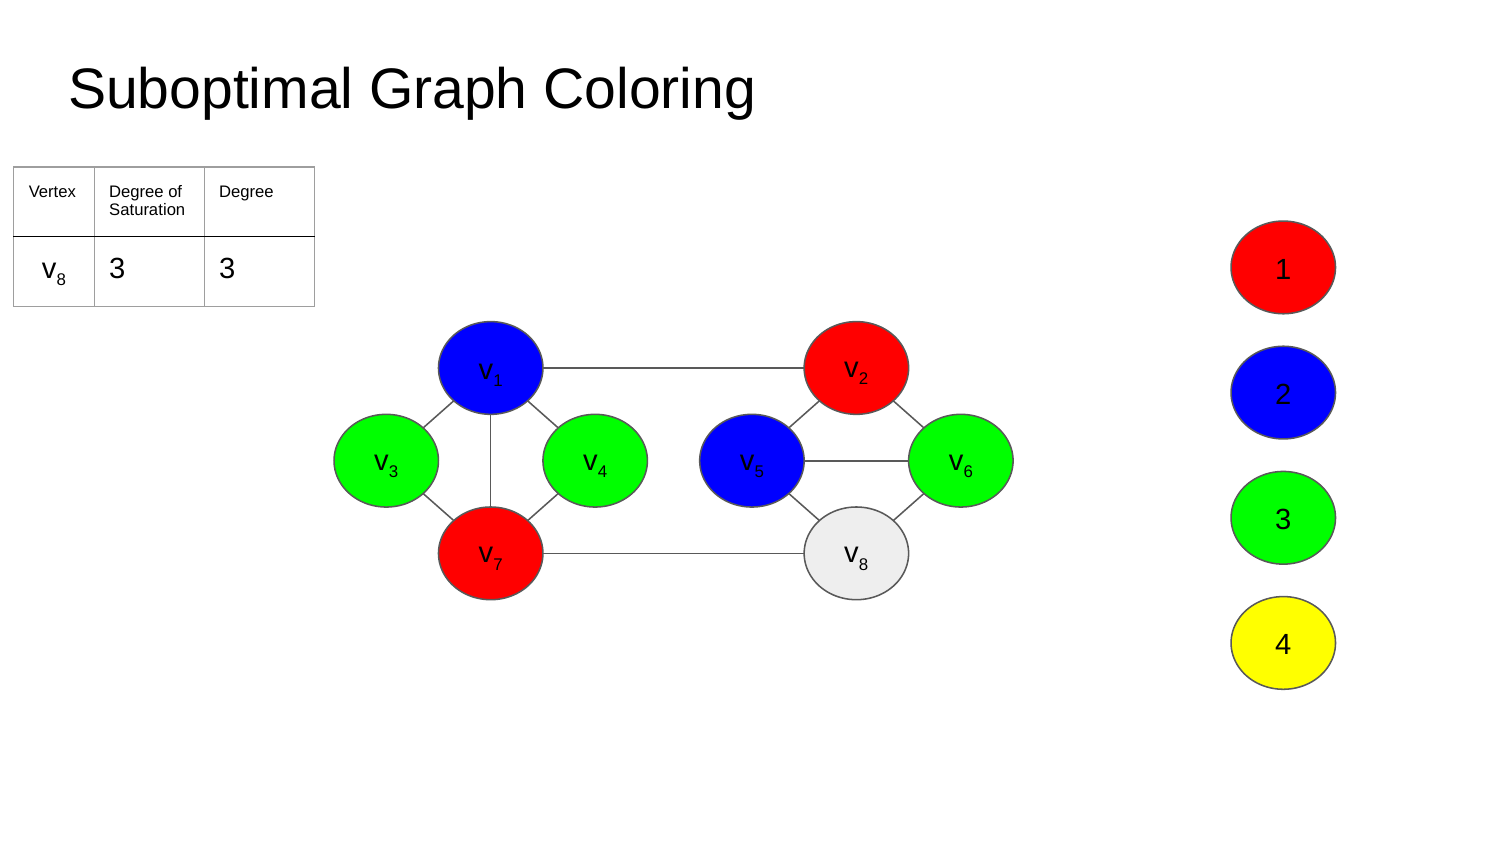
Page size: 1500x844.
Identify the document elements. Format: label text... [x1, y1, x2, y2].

text_box v1 [454, 335, 527, 405]
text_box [527, 493, 559, 521]
table_header Vertex [14, 168, 94, 236]
text_box v4 [542, 414, 648, 508]
table_cell v8 [14, 237, 94, 306]
text_box v2 [804, 321, 909, 415]
text_box v5 [699, 414, 805, 508]
text_box [459, 405, 522, 415]
table_header Degree of Saturation [95, 168, 204, 236]
text_box v3 [334, 414, 439, 508]
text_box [893, 400, 925, 429]
text_box [438, 321, 543, 400]
title Suboptimal Graph Coloring [53, 41, 1451, 136]
text_box 3 [1231, 471, 1336, 565]
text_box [892, 493, 925, 521]
table_cell 3 [205, 237, 314, 306]
table_cell 3 [95, 237, 204, 306]
text_box 4 [1231, 596, 1336, 690]
text_box 2 [1231, 346, 1336, 439]
text_box v6 [908, 414, 1014, 508]
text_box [527, 400, 559, 429]
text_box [788, 400, 820, 429]
text_box v7 [438, 507, 543, 600]
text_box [788, 493, 820, 521]
table_header Degree [205, 168, 314, 236]
text_box v8 [804, 506, 909, 600]
text_box 1 [1231, 221, 1336, 314]
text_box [422, 493, 454, 521]
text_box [422, 400, 454, 429]
